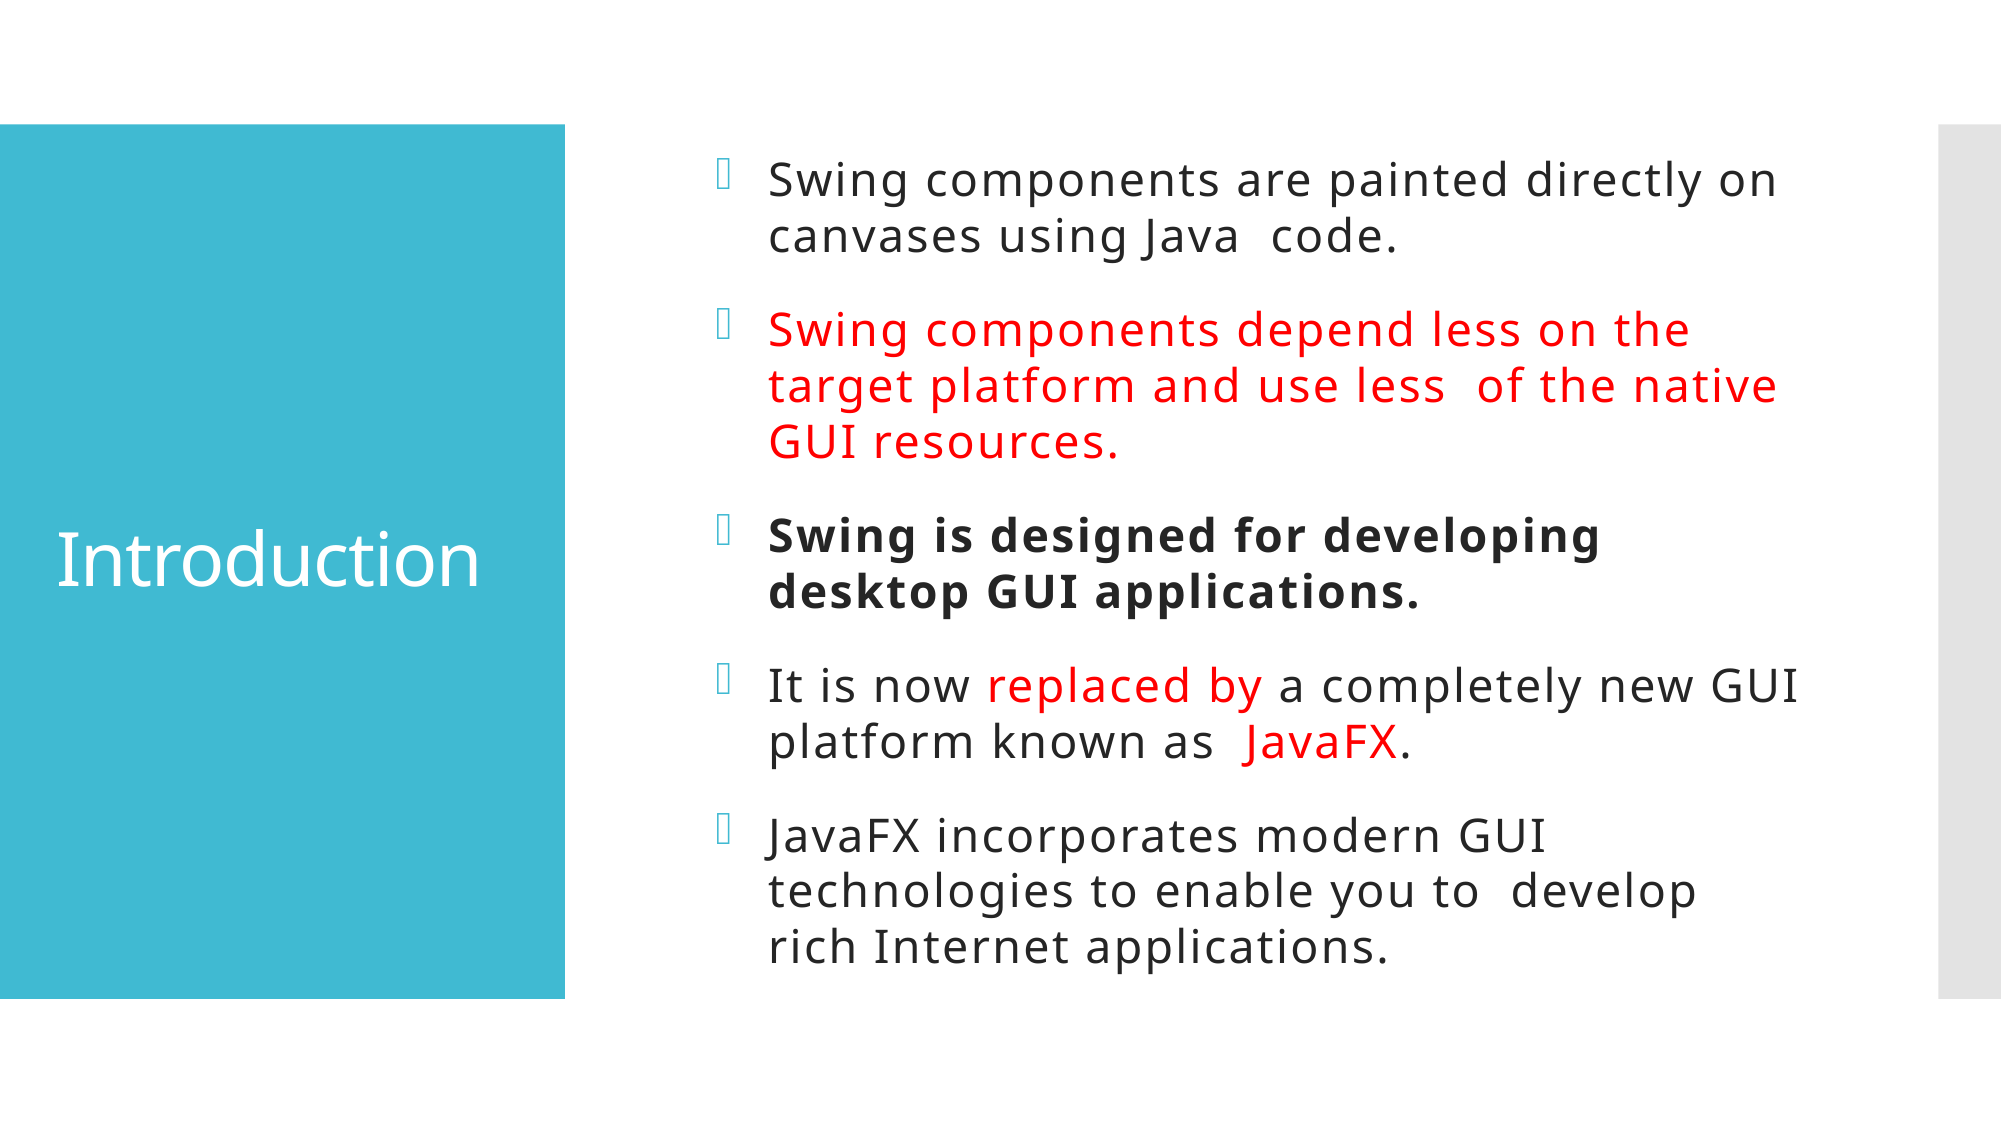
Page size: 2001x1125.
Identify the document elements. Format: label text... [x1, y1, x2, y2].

title Introduction [41, 184, 525, 940]
list Swing components are painted directly on canvases using Java code. Swing components depend less on the target platform and use less of the native GUI resources. Swing is designed for developing desktop GUI applications. It is now replaced by a completely new GUI platform known as JavaFX. JavaFX incorporates modern GUI technologies to enable you to develop rich Internet applications. [634, 141, 1979, 982]
